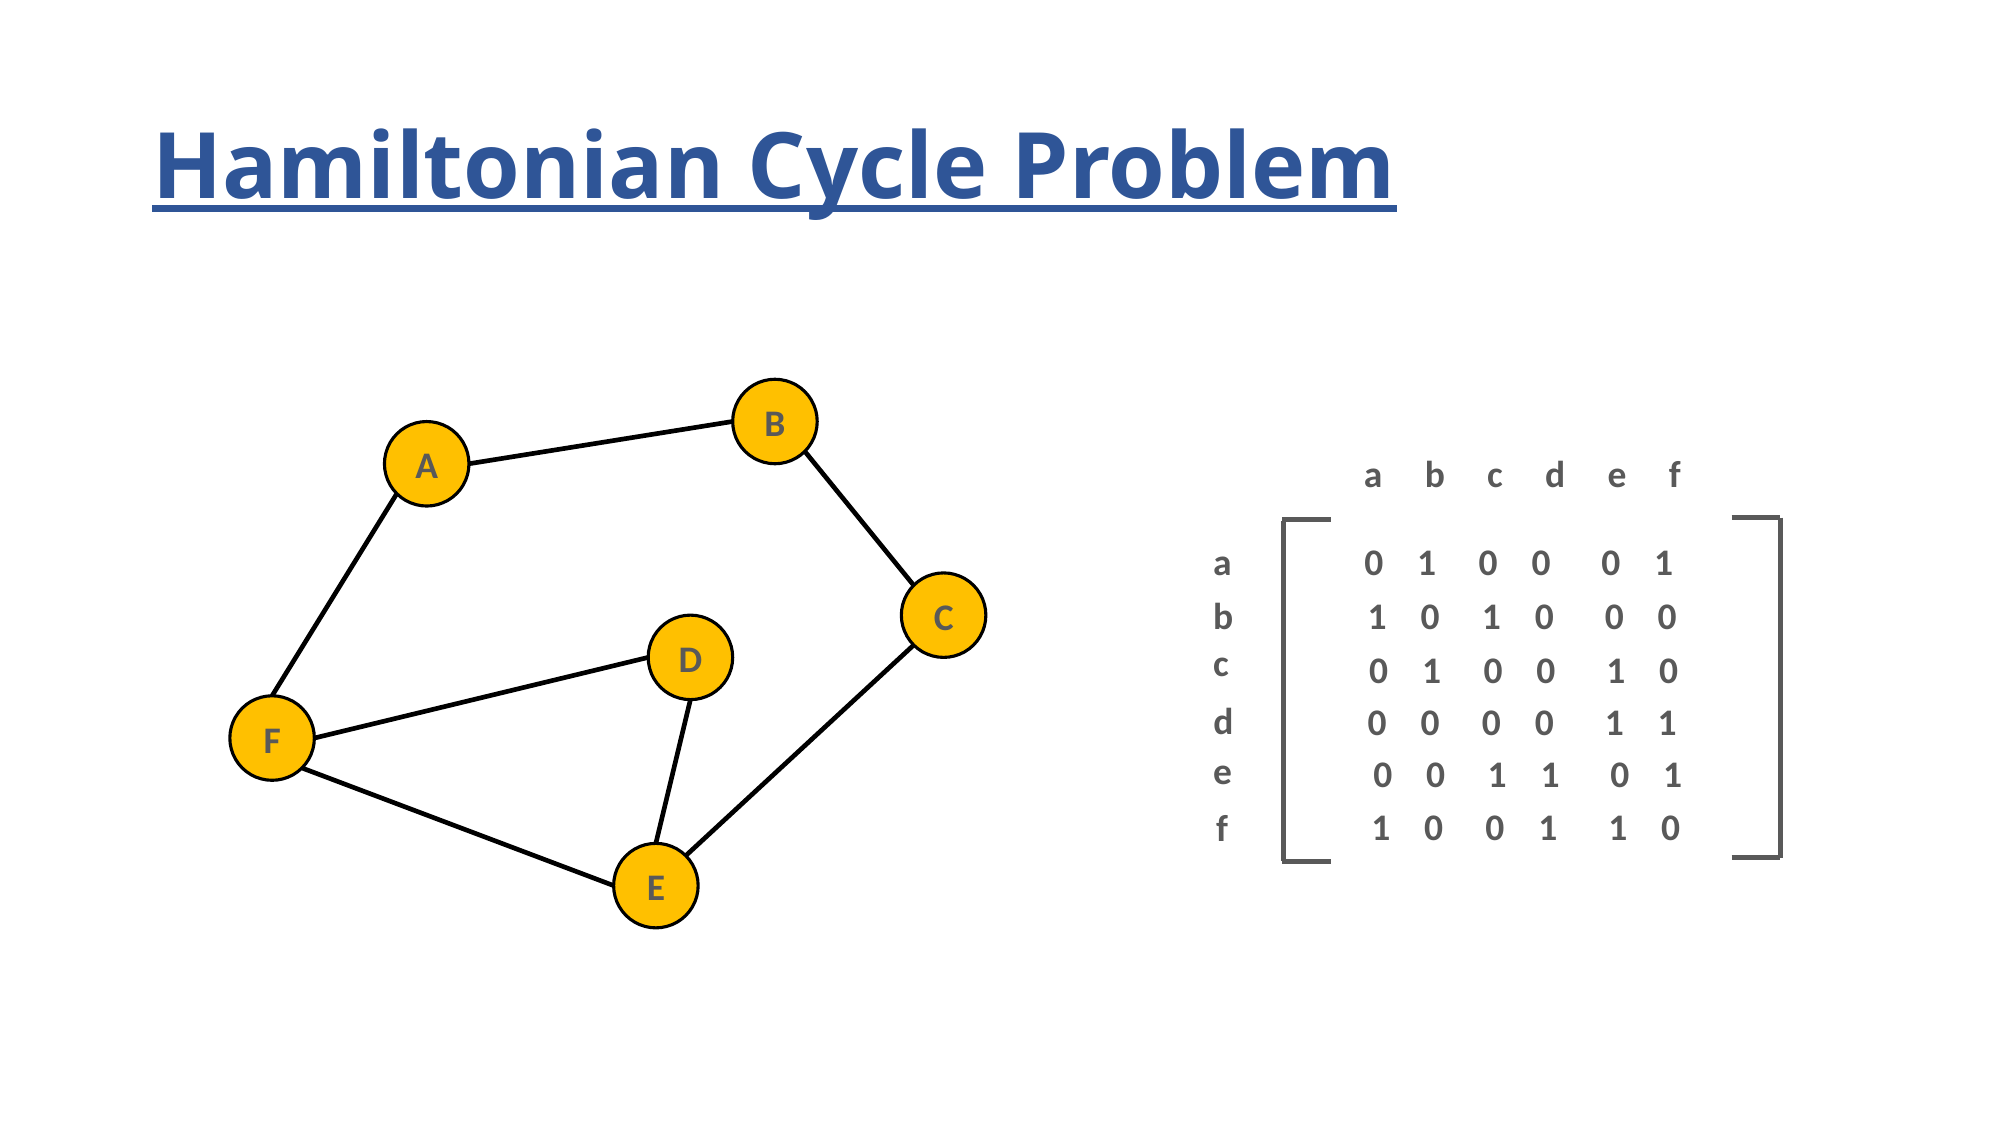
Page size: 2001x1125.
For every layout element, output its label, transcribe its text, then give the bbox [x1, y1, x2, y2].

text_box 1 0 1 0 0 0 [1352, 584, 1693, 645]
text_box e [1198, 739, 1248, 800]
text_box a [1198, 530, 1247, 584]
text_box 0 1 0 0 0 1 [1349, 530, 1689, 591]
text_box C [900, 571, 987, 659]
text_box c [1198, 631, 1244, 689]
text_box E [612, 842, 700, 929]
text_box 1 0 0 1 1 0 [1356, 795, 1696, 855]
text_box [272, 493, 397, 696]
title Hamiltonian Cycle Problem [137, 59, 1863, 278]
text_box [685, 645, 914, 856]
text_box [314, 657, 649, 739]
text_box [804, 451, 914, 586]
text_box 0 0 0 0 1 1 [1352, 691, 1693, 751]
text_box 0 0 1 1 0 1 [1358, 742, 1698, 802]
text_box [468, 421, 733, 464]
text_box a b c d e f [1349, 442, 1697, 503]
text_box d [1198, 689, 1249, 750]
text_box D [647, 614, 732, 699]
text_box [655, 699, 691, 844]
text_box 0 1 0 0 1 0 [1354, 638, 1694, 698]
text_box b [1198, 584, 1249, 645]
text_box f [1201, 796, 1243, 857]
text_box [301, 767, 614, 886]
text_box F [228, 694, 316, 782]
text_box A [383, 420, 470, 508]
text_box B [731, 378, 819, 465]
